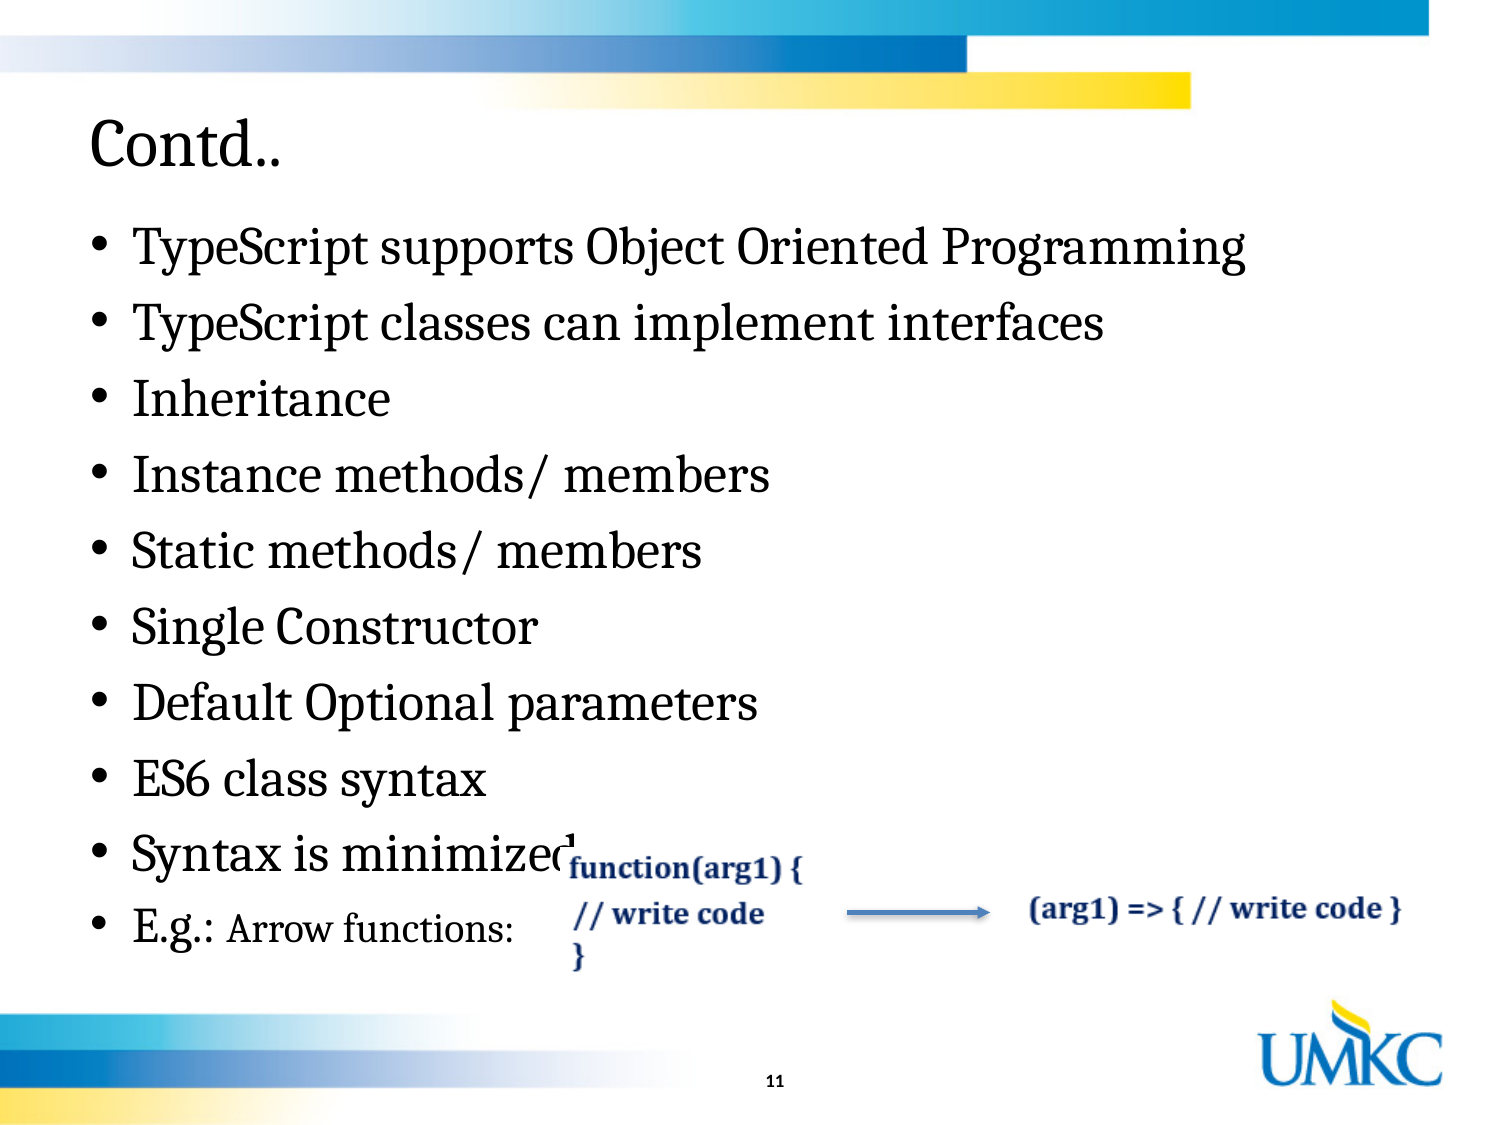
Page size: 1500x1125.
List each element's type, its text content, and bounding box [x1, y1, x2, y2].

slide_number 11 [600, 1050, 950, 1110]
picture [0, 0, 1500, 1125]
title Contd.. [75, 45, 1425, 233]
list TypeScript supports Object Oriented Programming TypeScript classes can implement interfaces Inheritance Instance methods/ members Static methods/ members Single Constructor Default Optional parameters ES6 class syntax Syntax is minimized E.g.: Arrow functions: [75, 203, 1333, 978]
